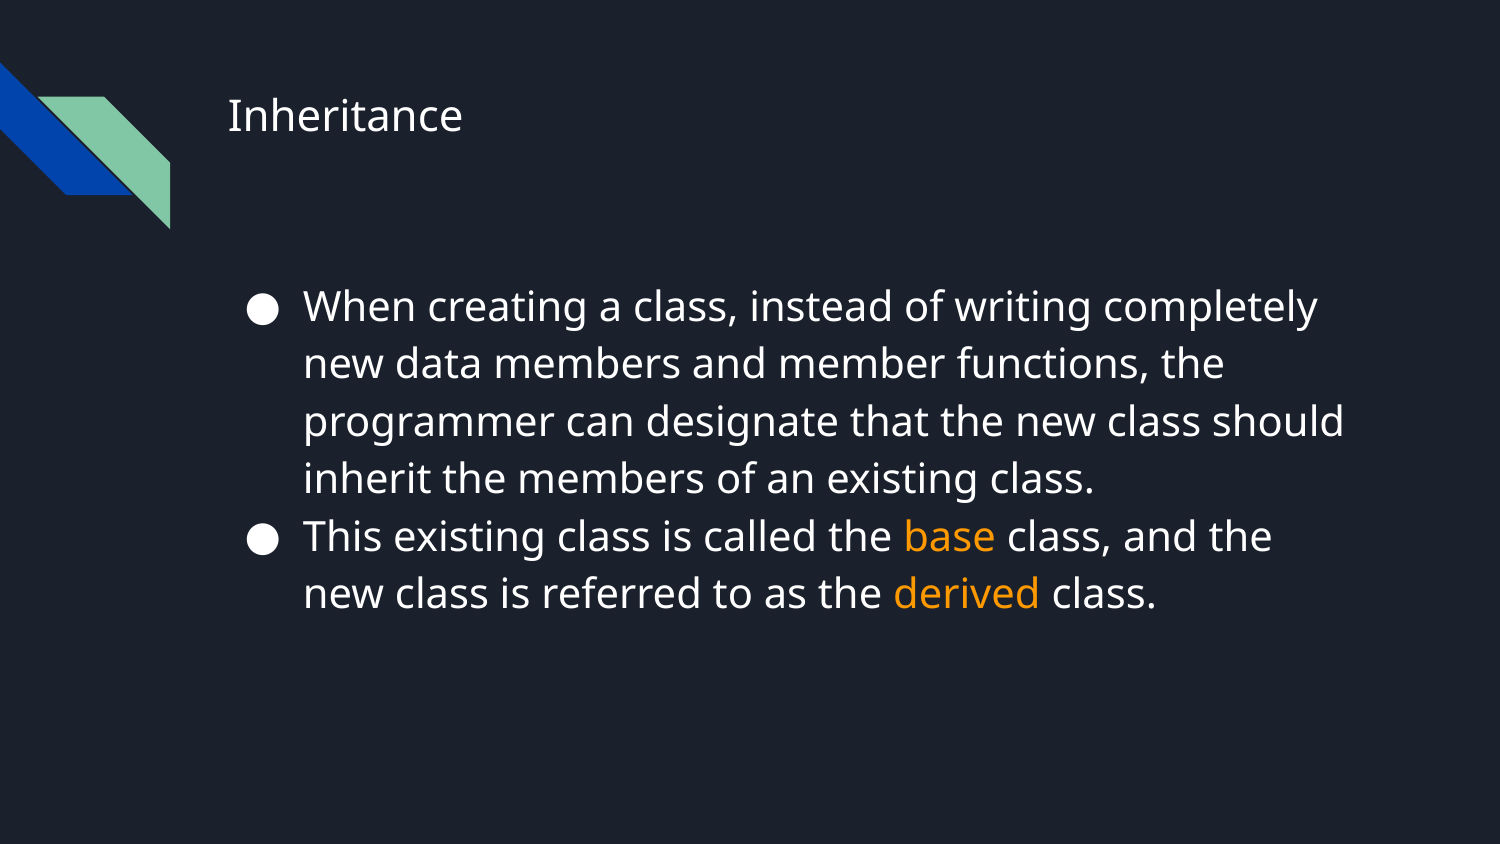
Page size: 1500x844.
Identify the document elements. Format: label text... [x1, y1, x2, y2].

title Inheritance [212, 64, 1368, 215]
list When creating a class, instead of writing completely new data members and member functions, the programmer can designate that the new class should inherit the members of an existing class. This existing class is called the base class, and the new class is referred to as the derived class. [212, 257, 1368, 735]
